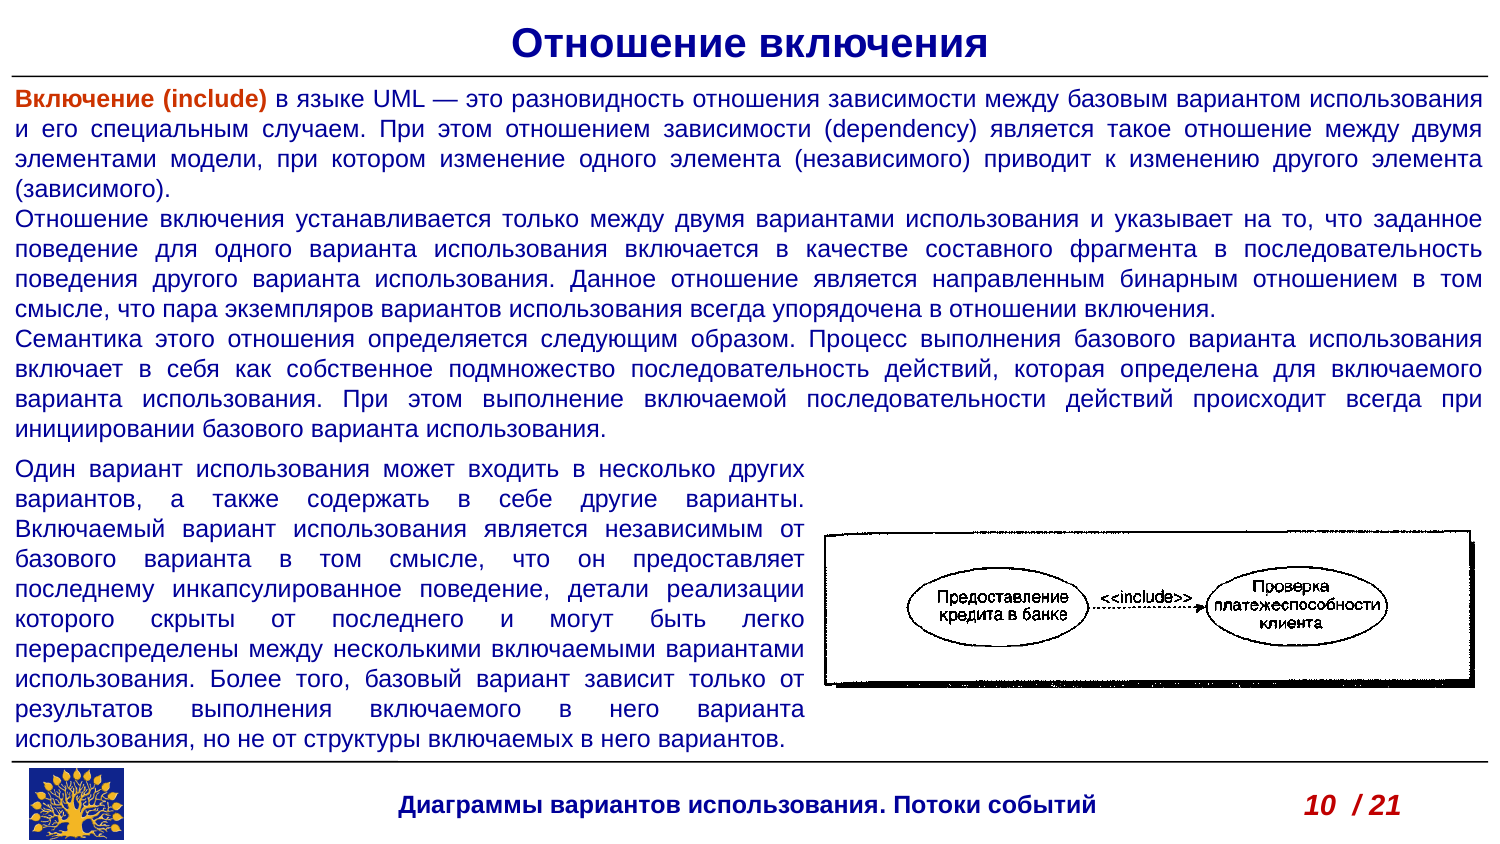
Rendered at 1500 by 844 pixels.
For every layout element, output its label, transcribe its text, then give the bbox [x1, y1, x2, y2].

text_box Включение (include) в языке UML — это разновидность отношения зависимости между базовым вариантом использования и его специальным случаем. При этом отношением зависимости (dependency) является такое отношение между двумя элементами модели, при котором изменение одного элемента (независимого) приводит к изменению другого элемента (зависимого). Отношение включения устанавливается только между двумя вариантами использования и указывает на то, что заданное поведение для одного варианта использования включается в качестве составного фрагмента в последовательность поведения другого варианта использования. Данное отношение является направленным бинарным отношением в том смысле, что пара экземпляров вариантов использования всегда упорядочена в отношении включения. Семантика этого отношения определяется следующим образом. Процесс выполнения базового варианта использования включает в себя как собственное подмножество последовательность действий, которая определена для включаемого варианта использования. При этом выполнение включаемой последовательности действий происходит всегда при инициировании базового варианта использования. [0, 75, 1500, 450]
text_box Один вариант использования может входить в несколько других вариантов, а также содержать в себе другие варианты. Включаемый вариант использования является независимым от базового варианта в том смысле, что он предоставляет последнему инкапсулированное поведение, детали реализации которого скрыты от последнего и могут быть легко перераспределены между несколькими включаемыми вариантами использования. Более того, базовый вариант зависит только от результатов выполнения включаемого в него варианта использования, но не от структуры включаемых в него вариантов. [0, 445, 821, 760]
text_box Отношение включения [0, 8, 1500, 75]
picture [819, 521, 1476, 688]
picture [29, 768, 124, 840]
